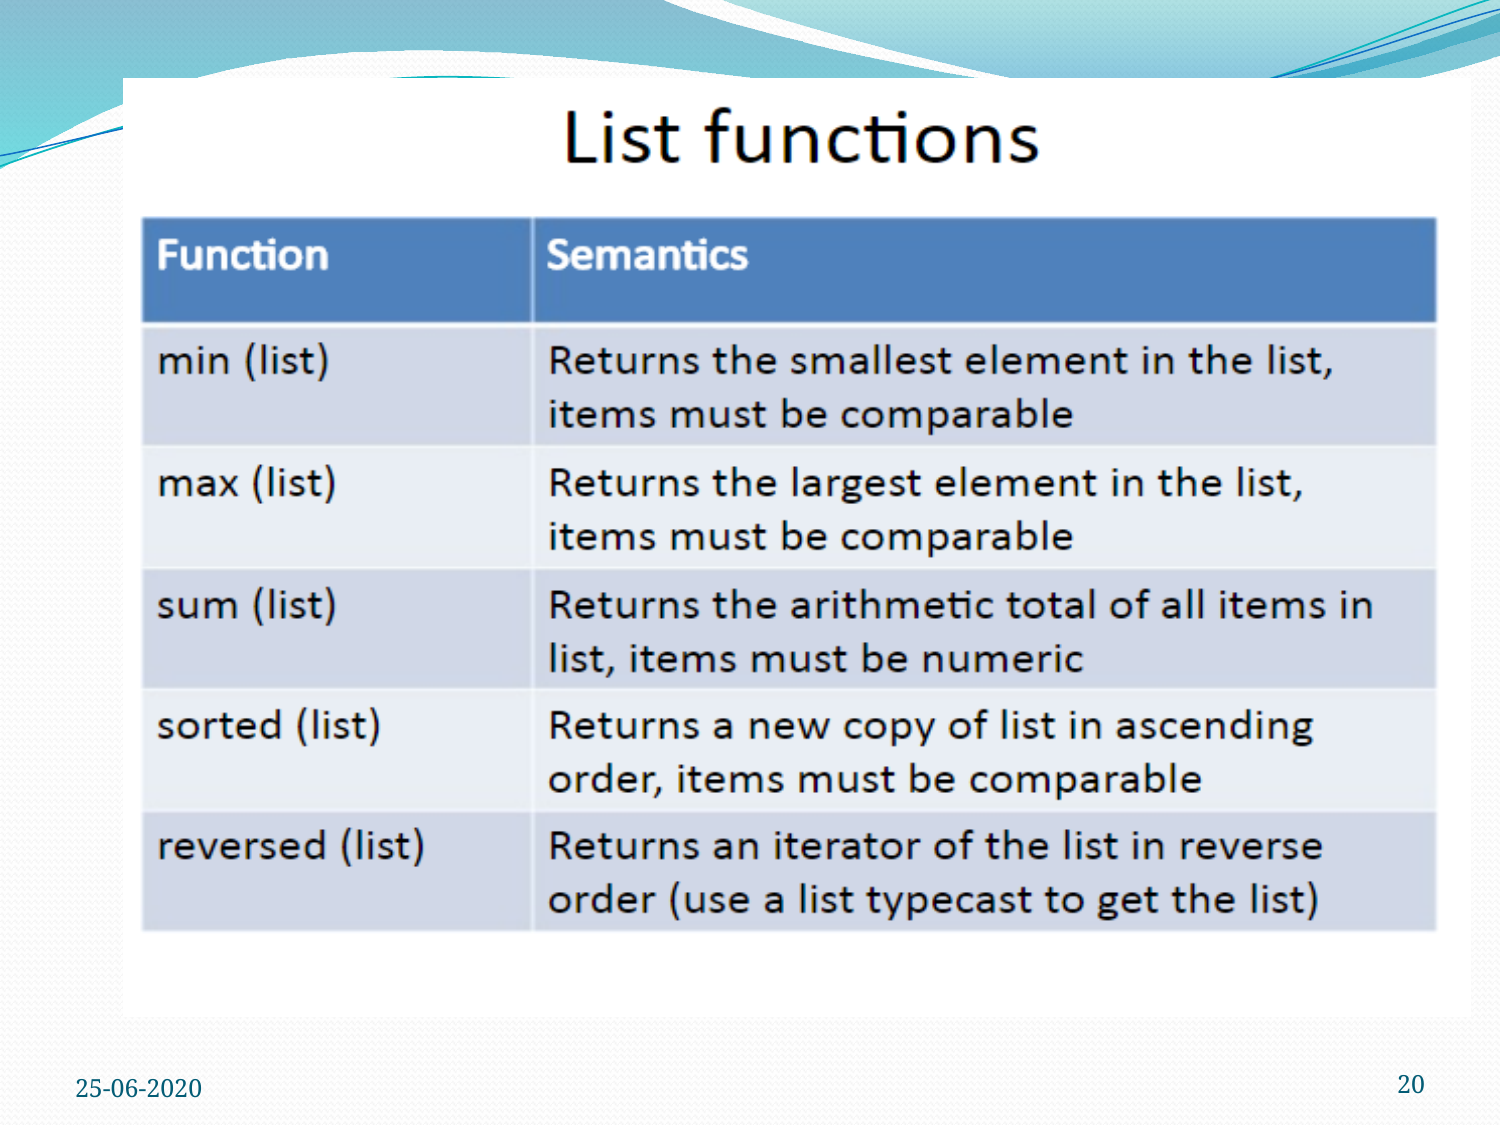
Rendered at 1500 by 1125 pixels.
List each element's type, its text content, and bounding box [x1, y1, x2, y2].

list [123, 77, 1471, 1017]
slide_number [75, 1042, 425, 1103]
slide_number 20 [1299, 1042, 1425, 1103]
